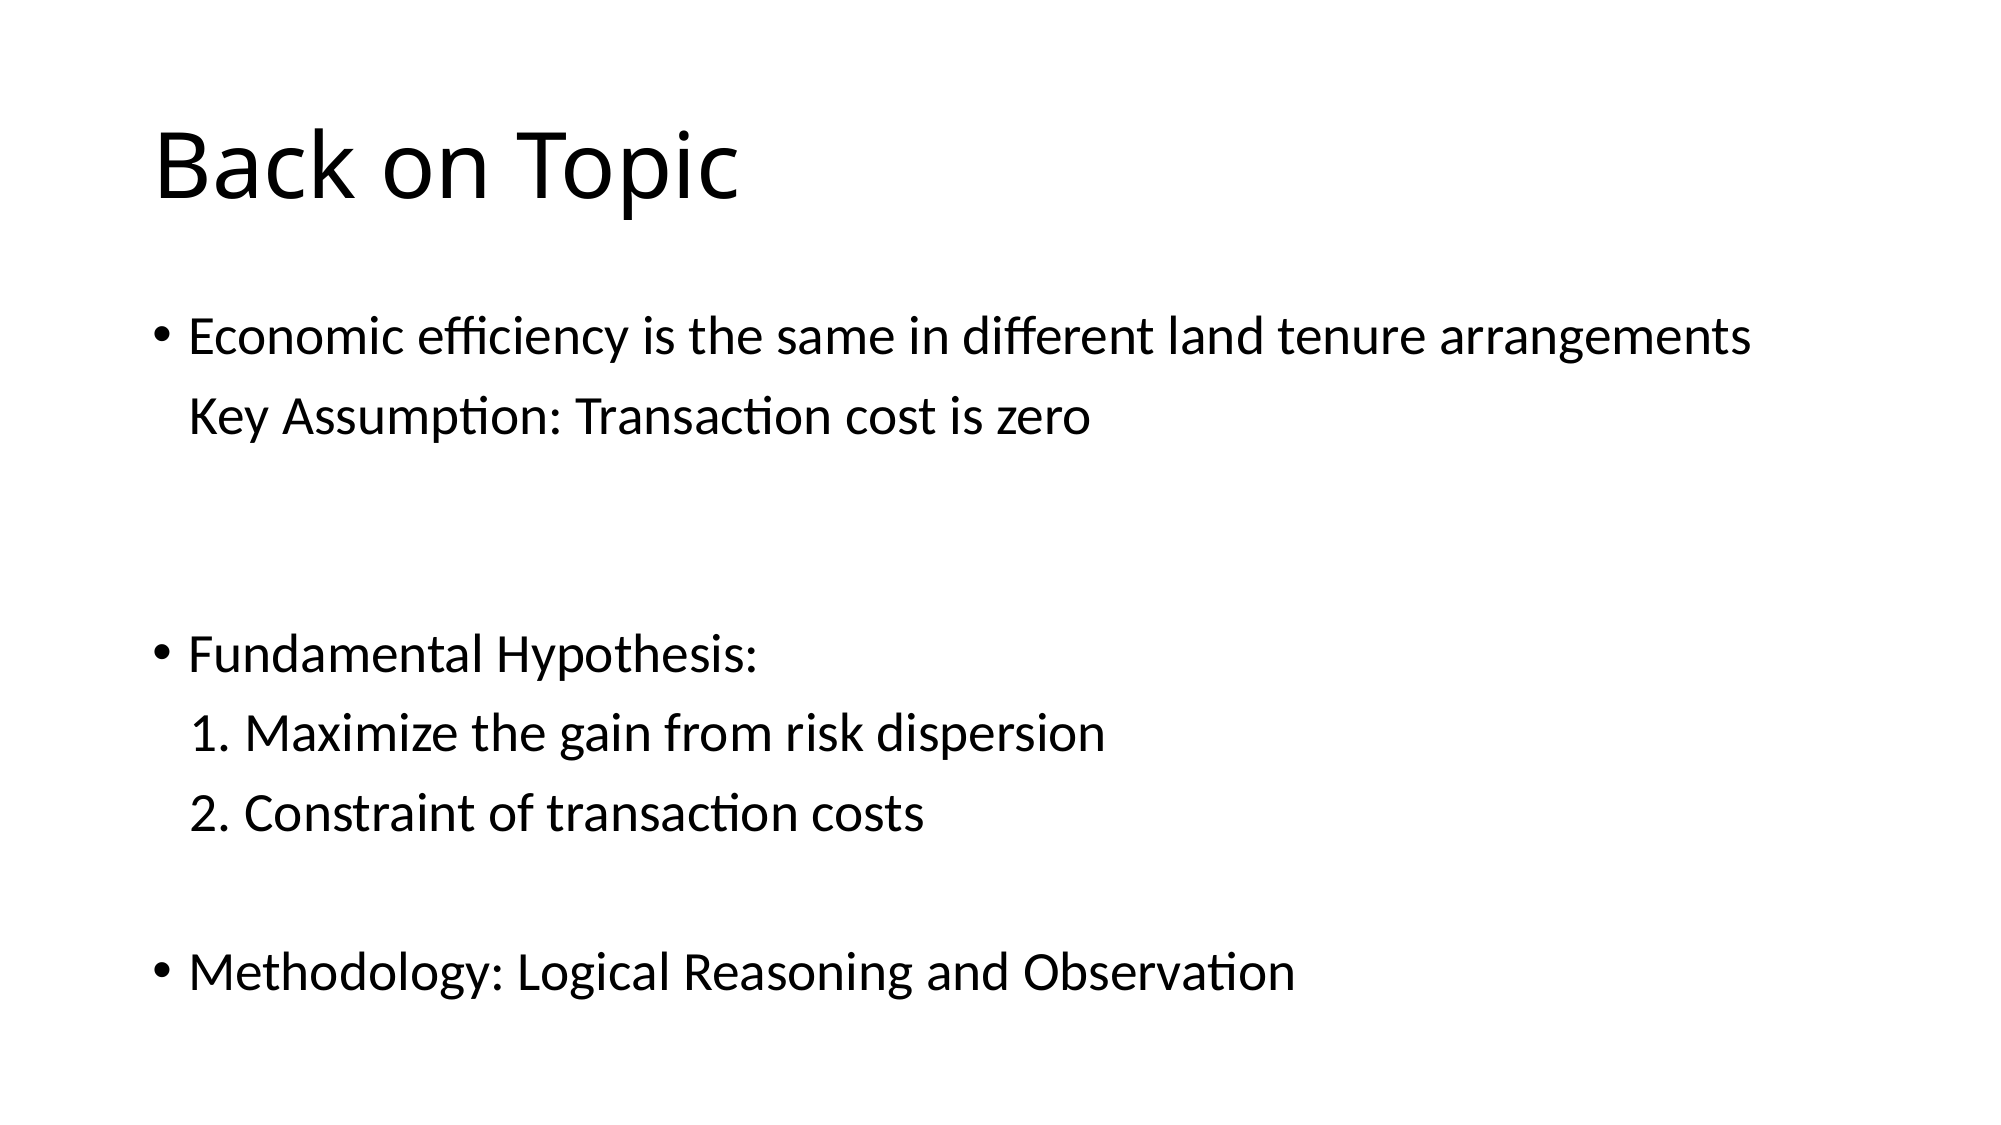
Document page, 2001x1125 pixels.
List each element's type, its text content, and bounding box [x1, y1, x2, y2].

list Economic efficiency is the same in different land tenure arrangements Key Assumption: Transaction cost is zero Fundamental Hypothesis: 1. Maximize the gain from risk dispersion 2. Constraint of transaction costs Methodology: Logical Reasoning and Observation [137, 299, 1863, 1014]
title Back on Topic [137, 59, 1863, 278]
